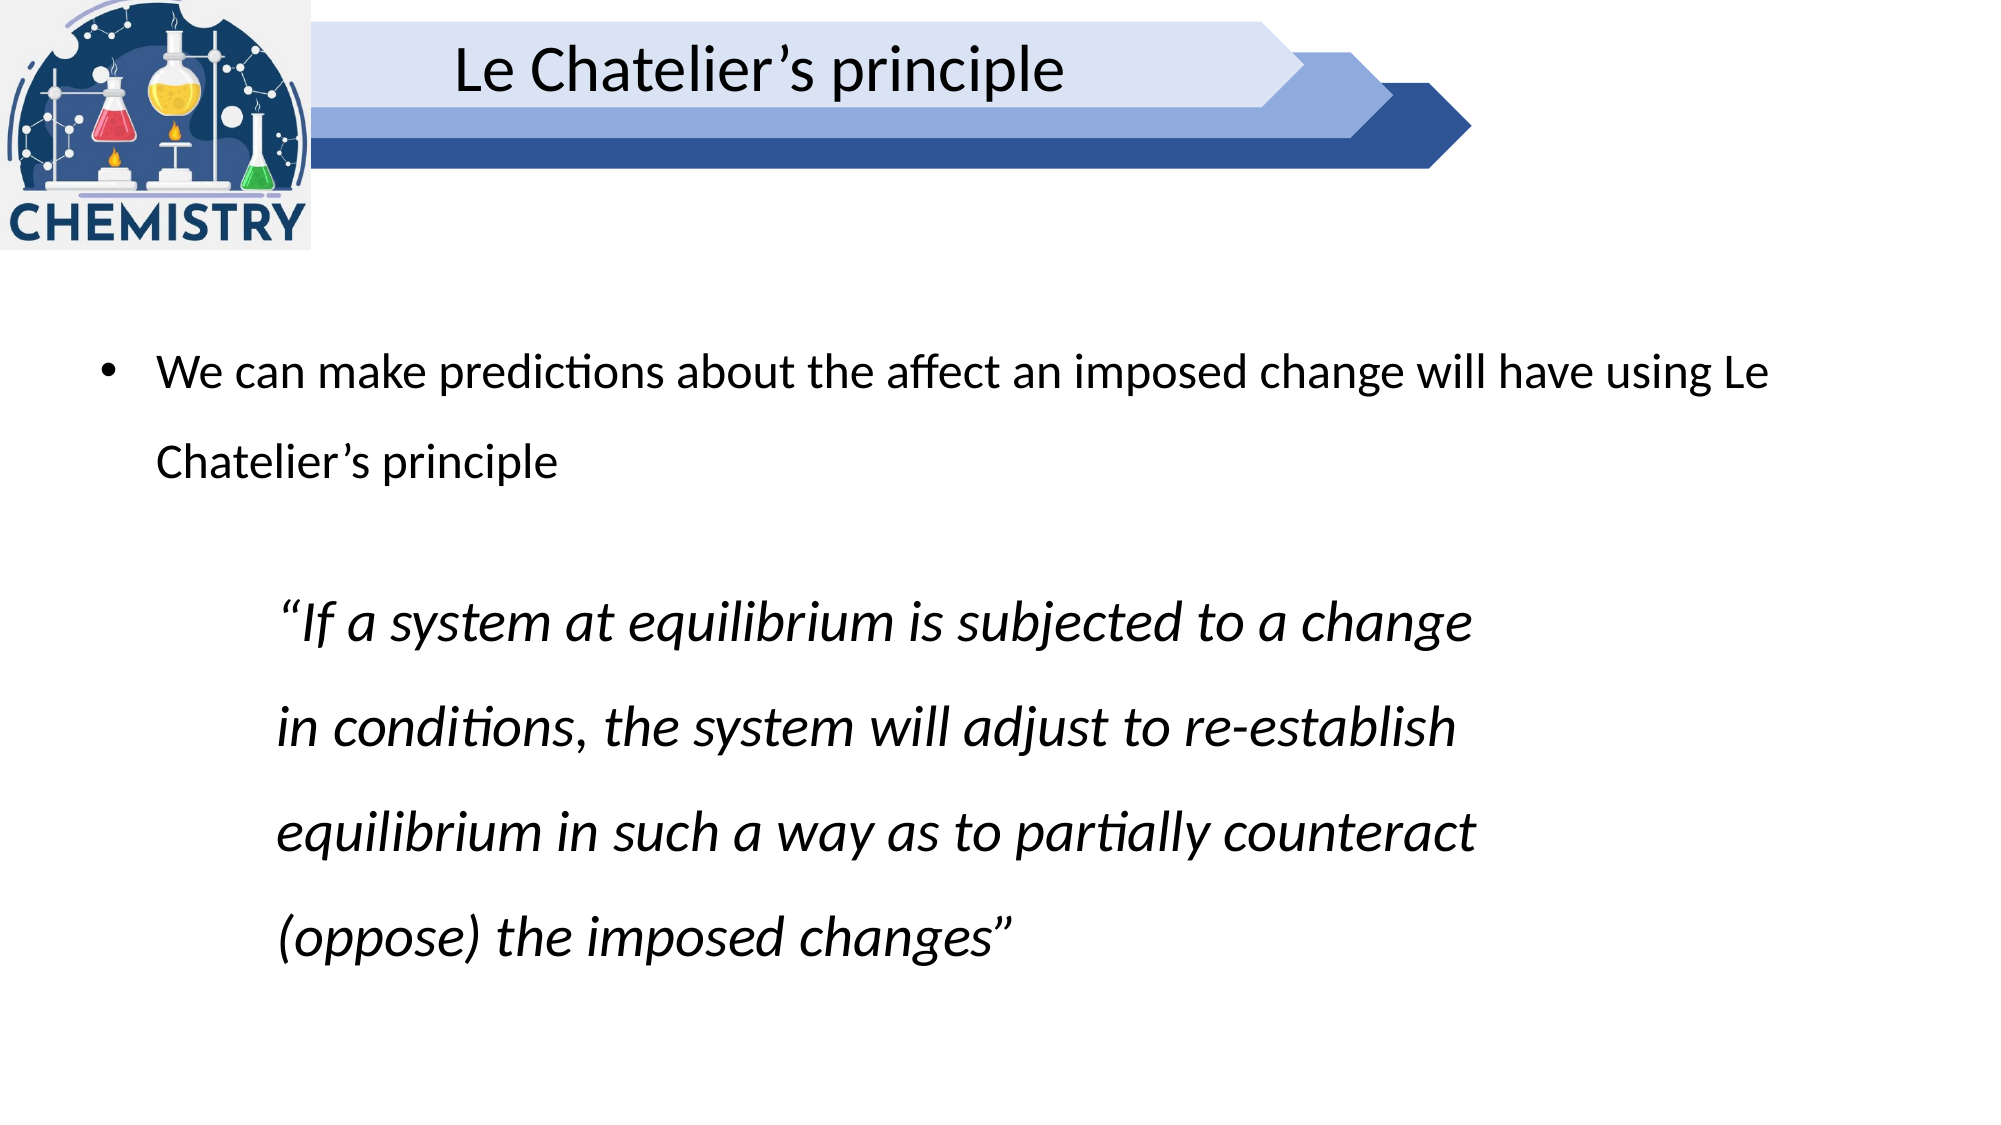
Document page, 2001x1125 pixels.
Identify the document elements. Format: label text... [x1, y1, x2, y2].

text_box [311, 81, 1474, 170]
text_box Le Chatelier’s principle [311, 20, 1306, 109]
text_box “If a system at equilibrium is subjected to a change in conditions, the system will adjust to re-establish equilibrium in such a way as to partially counteract (oppose) the imposed changes” [262, 541, 1519, 1004]
text_box We can make predictions about the affect an imposed change will have using Le Chatelier’s principle [84, 301, 1879, 497]
picture [0, 0, 311, 250]
text_box [311, 51, 1395, 140]
